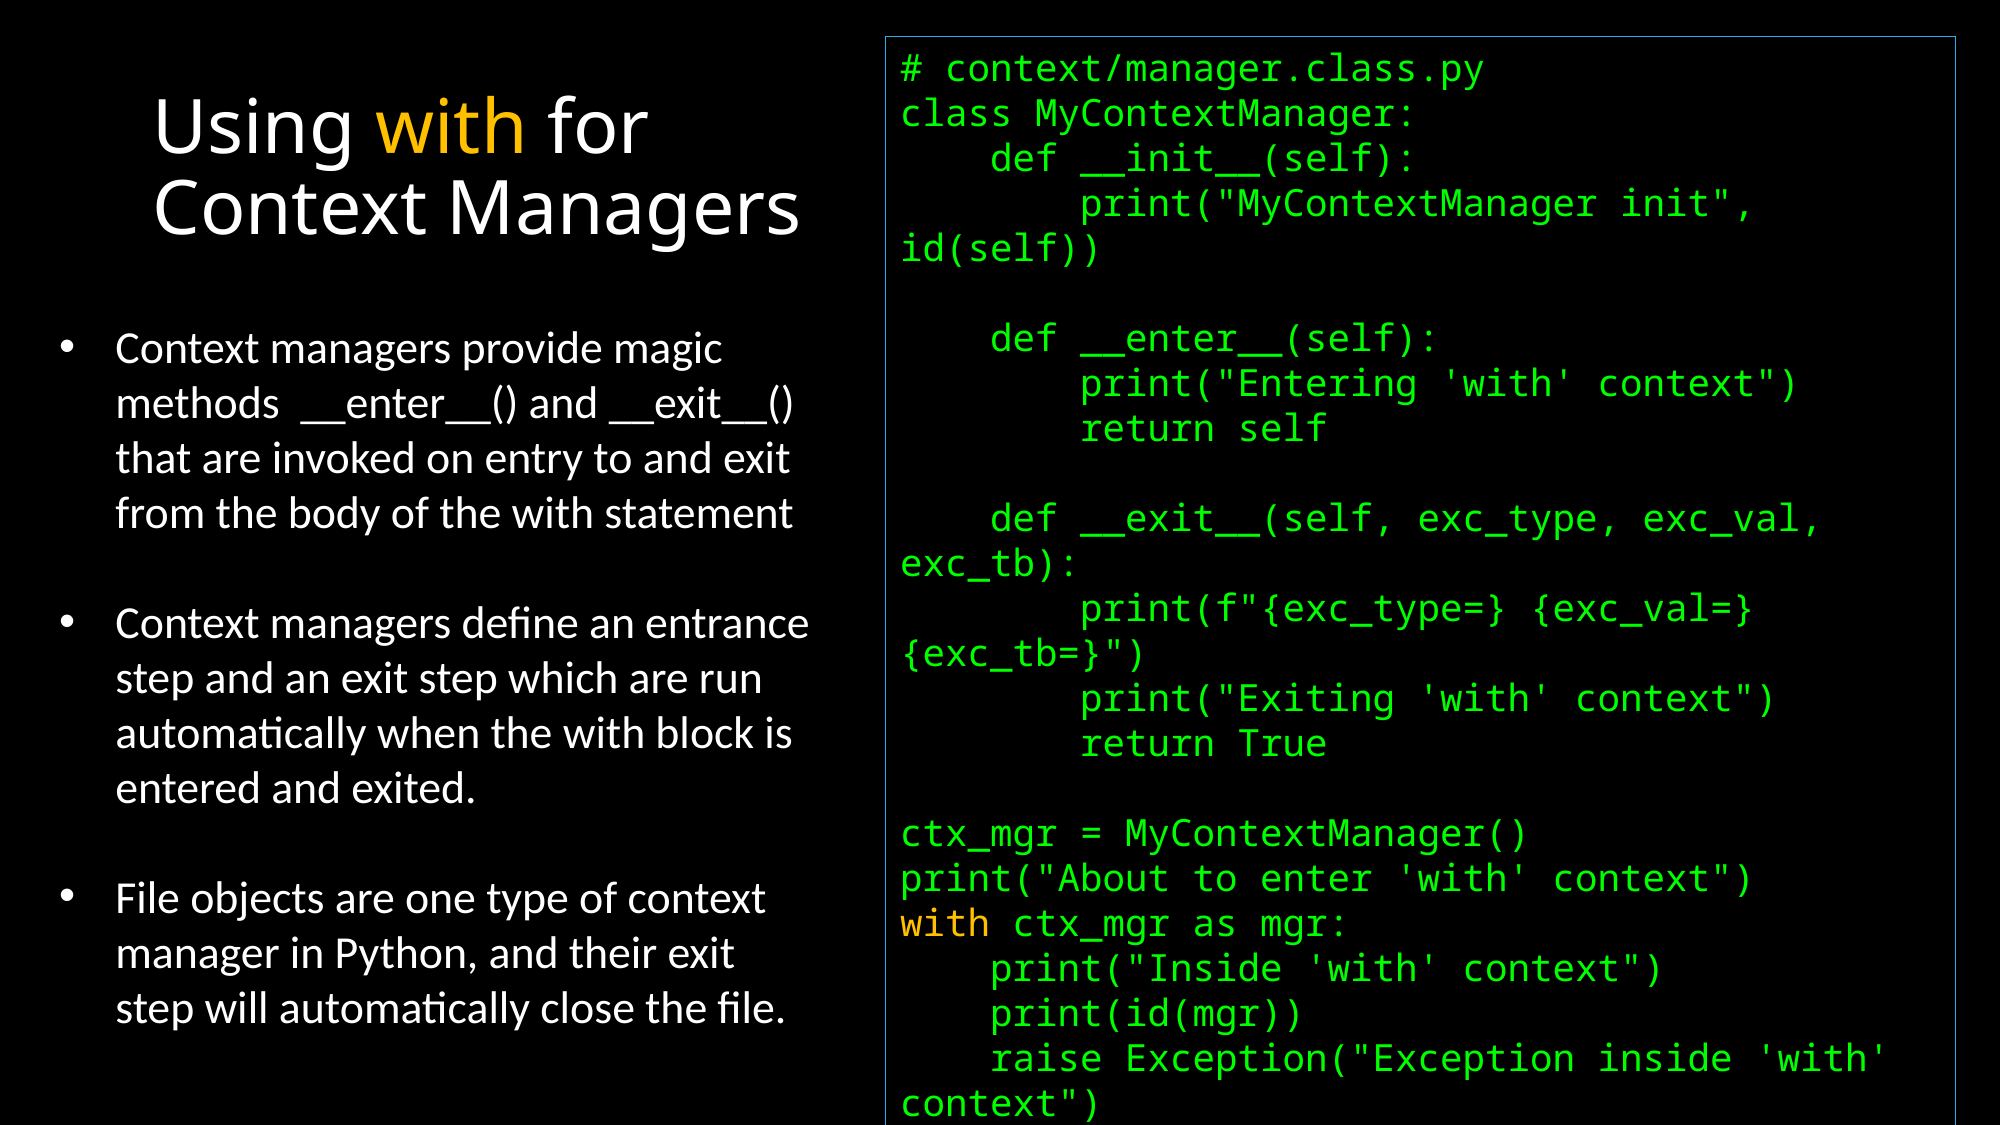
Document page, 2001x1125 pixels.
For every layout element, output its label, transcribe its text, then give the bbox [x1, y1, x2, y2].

text_box # context/manager.class.py class MyContextManager: def __init__(self): print("MyContextManager init", id(self)) def __enter__(self): print("Entering 'with' context") return self def __exit__(self, exc_type, exc_val, exc_tb): print(f"{exc_type=} {exc_val=} {exc_tb=}") print("Exiting 'with' context") return True ctx_mgr = MyContextManager() print("About to enter 'with' context") with ctx_mgr as mgr: print("Inside 'with' context") print(id(mgr)) raise Exception("Exception inside 'with' context") print("This line will never be reached") print("After 'with' context") [885, 36, 1956, 1125]
title Using with for Context Managers [137, 59, 865, 280]
text_box Context managers provide magic methods __enter__() and __exit__() that are invoked on entry to and exit from the body of the with statement Context managers define an entrance step and an exit step which are run automatically when the with block is entered and exited. File objects are one type of context manager in Python, and their exit step will automatically close the file. [44, 310, 834, 1040]
